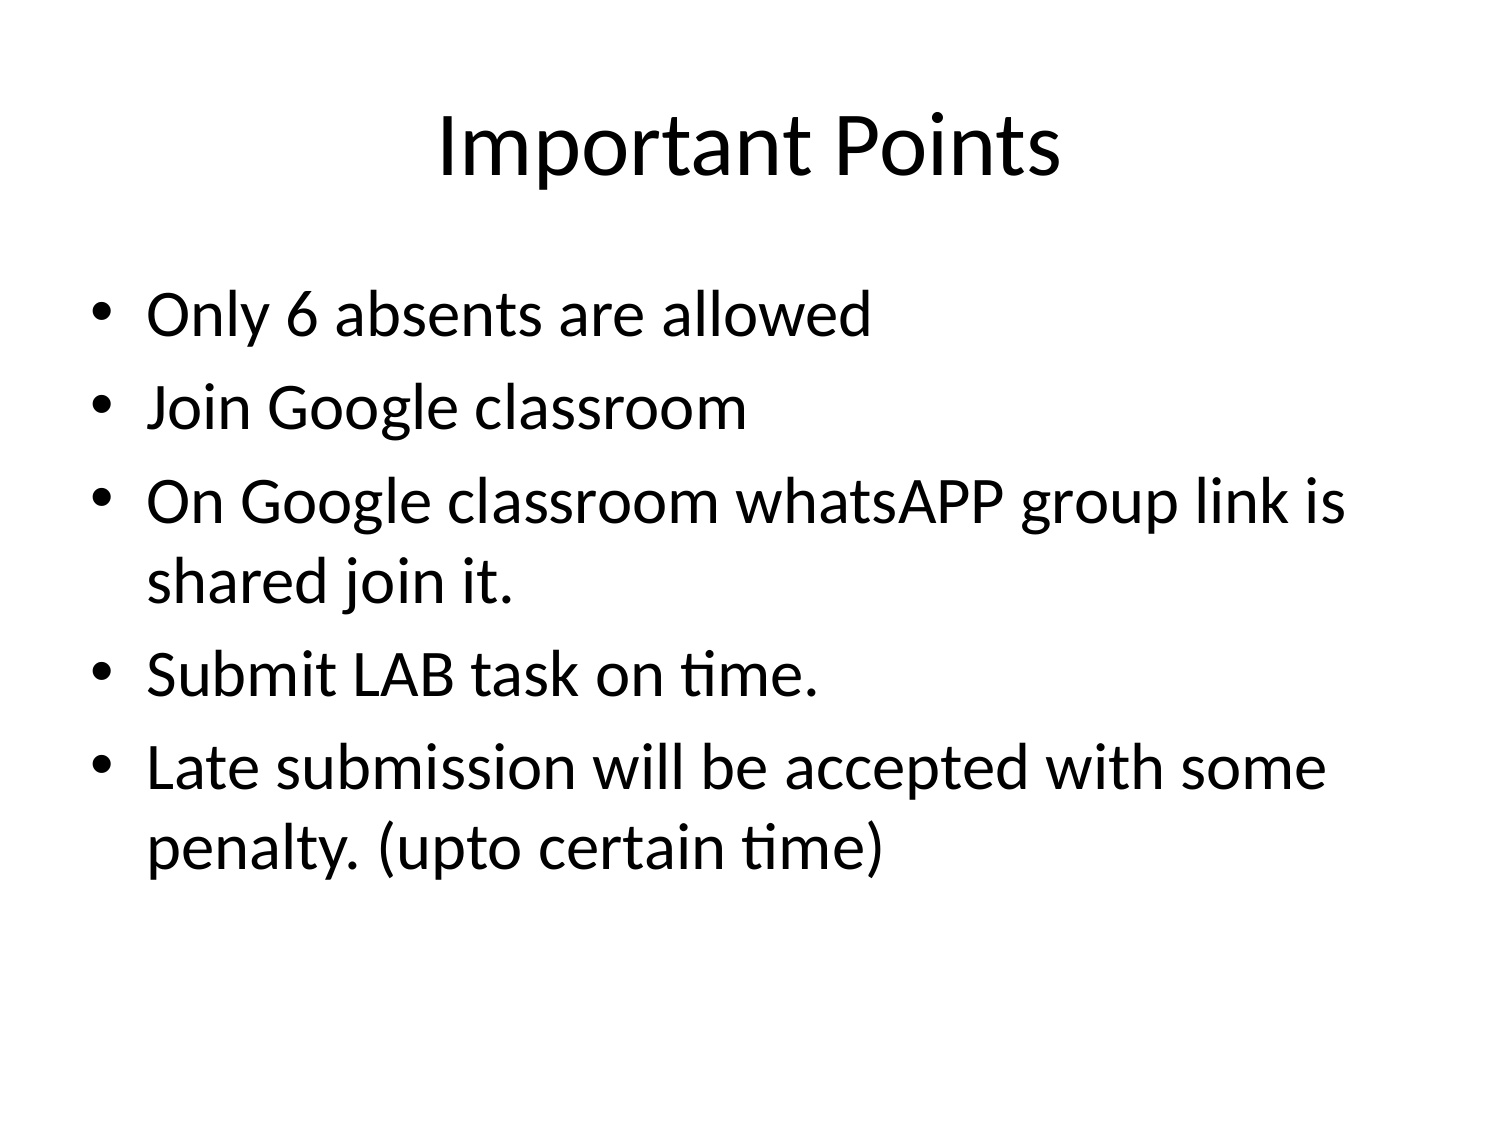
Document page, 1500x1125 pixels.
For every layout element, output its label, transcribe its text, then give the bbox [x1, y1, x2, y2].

title Important Points [75, 45, 1425, 233]
list Only 6 absents are allowed Join Google classroom On Google classroom whatsAPP group link is shared join it. Submit LAB task on time. Late submission will be accepted with some penalty. (upto certain time) [75, 262, 1425, 1005]
